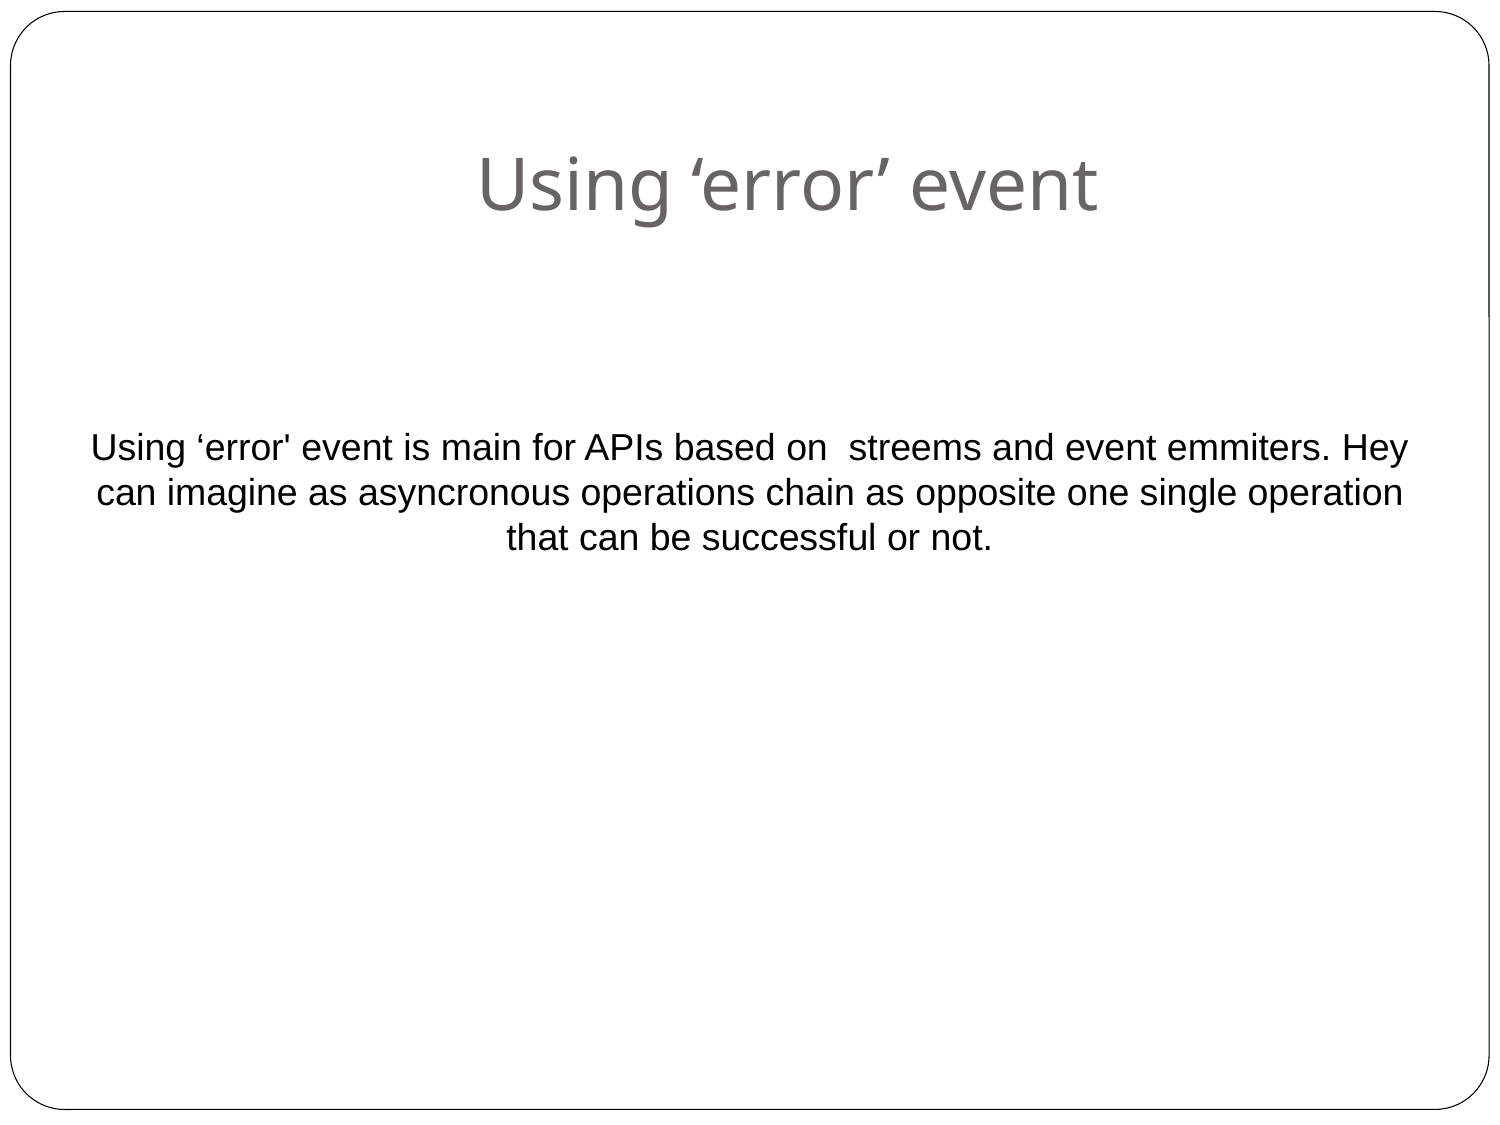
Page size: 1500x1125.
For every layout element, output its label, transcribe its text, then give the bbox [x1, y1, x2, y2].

text_box Using ‘error' event is main for APIs based on streems and event emmiters. Hey can imagine as asyncronous operations chain as opposite one single operation that can be successful or not. [55, 415, 1445, 611]
title Using ‘error’ event [149, 44, 1426, 234]
